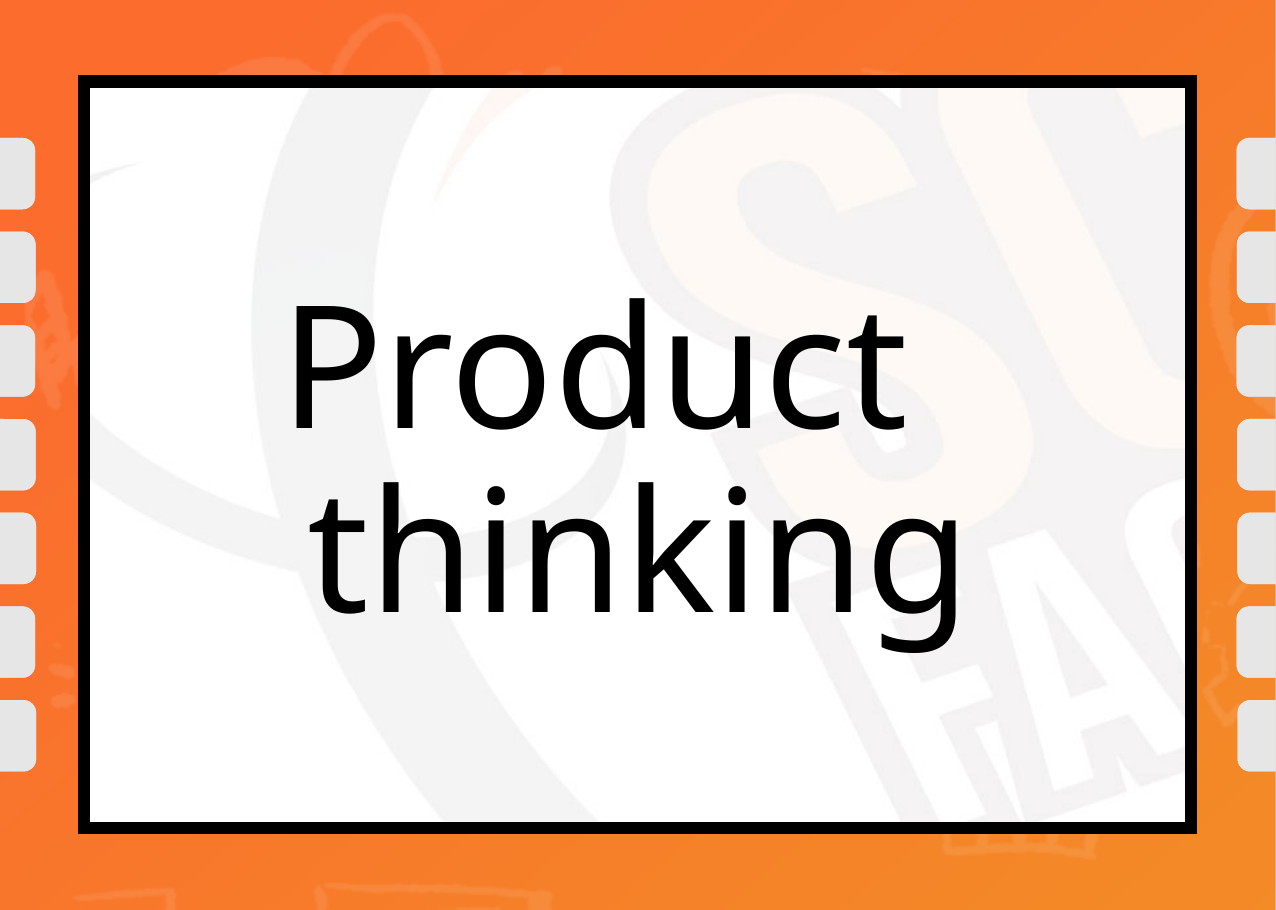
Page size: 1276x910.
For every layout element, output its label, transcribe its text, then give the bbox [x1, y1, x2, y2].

list Product thinking [102, 101, 1175, 813]
picture [0, 0, 1276, 910]
